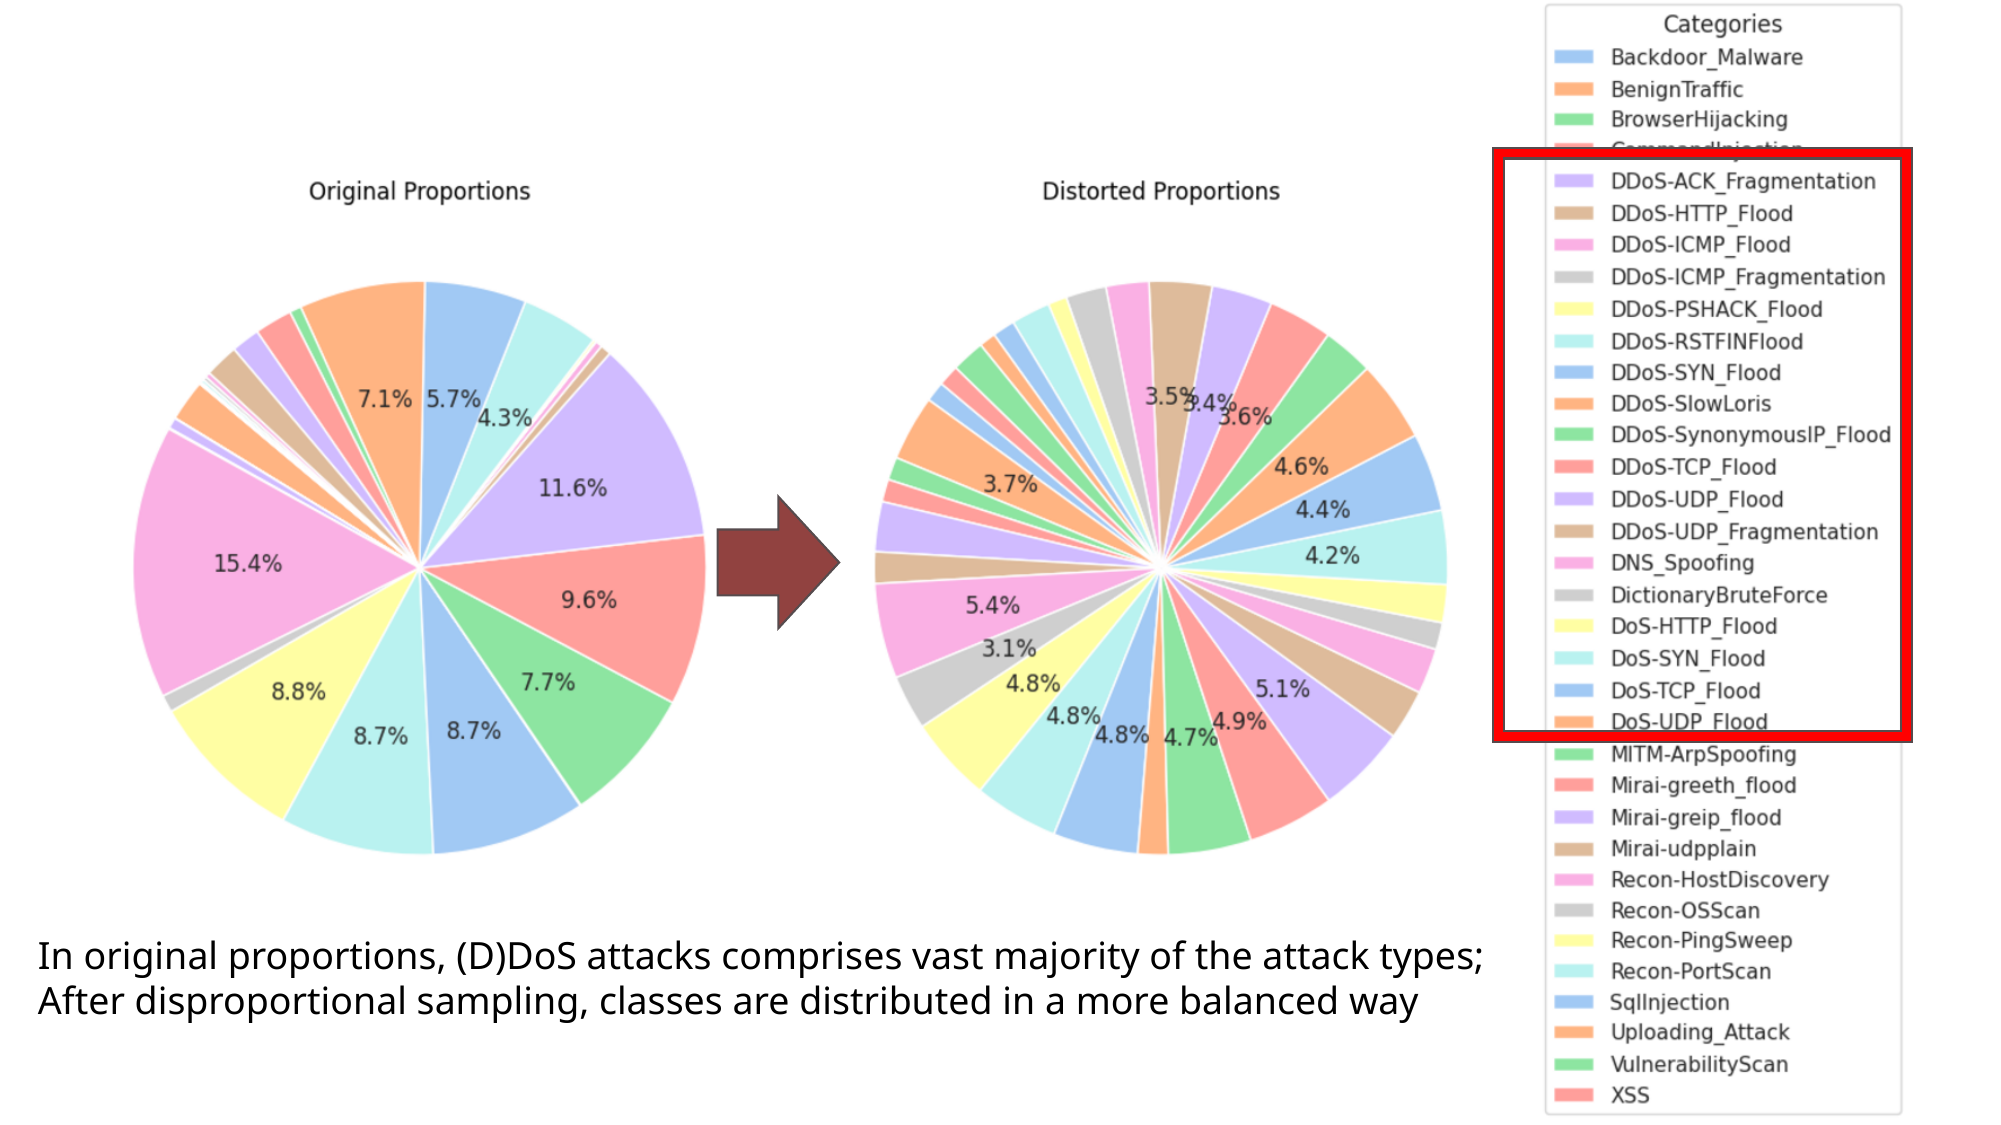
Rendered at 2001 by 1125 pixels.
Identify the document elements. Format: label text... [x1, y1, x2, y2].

text_box In original proportions, (D)DoS attacks comprises vast majority of the attack types; After disproportional sampling, classes are distributed in a more balanced way [23, 924, 87, 1030]
picture [87, 1, 1913, 1125]
